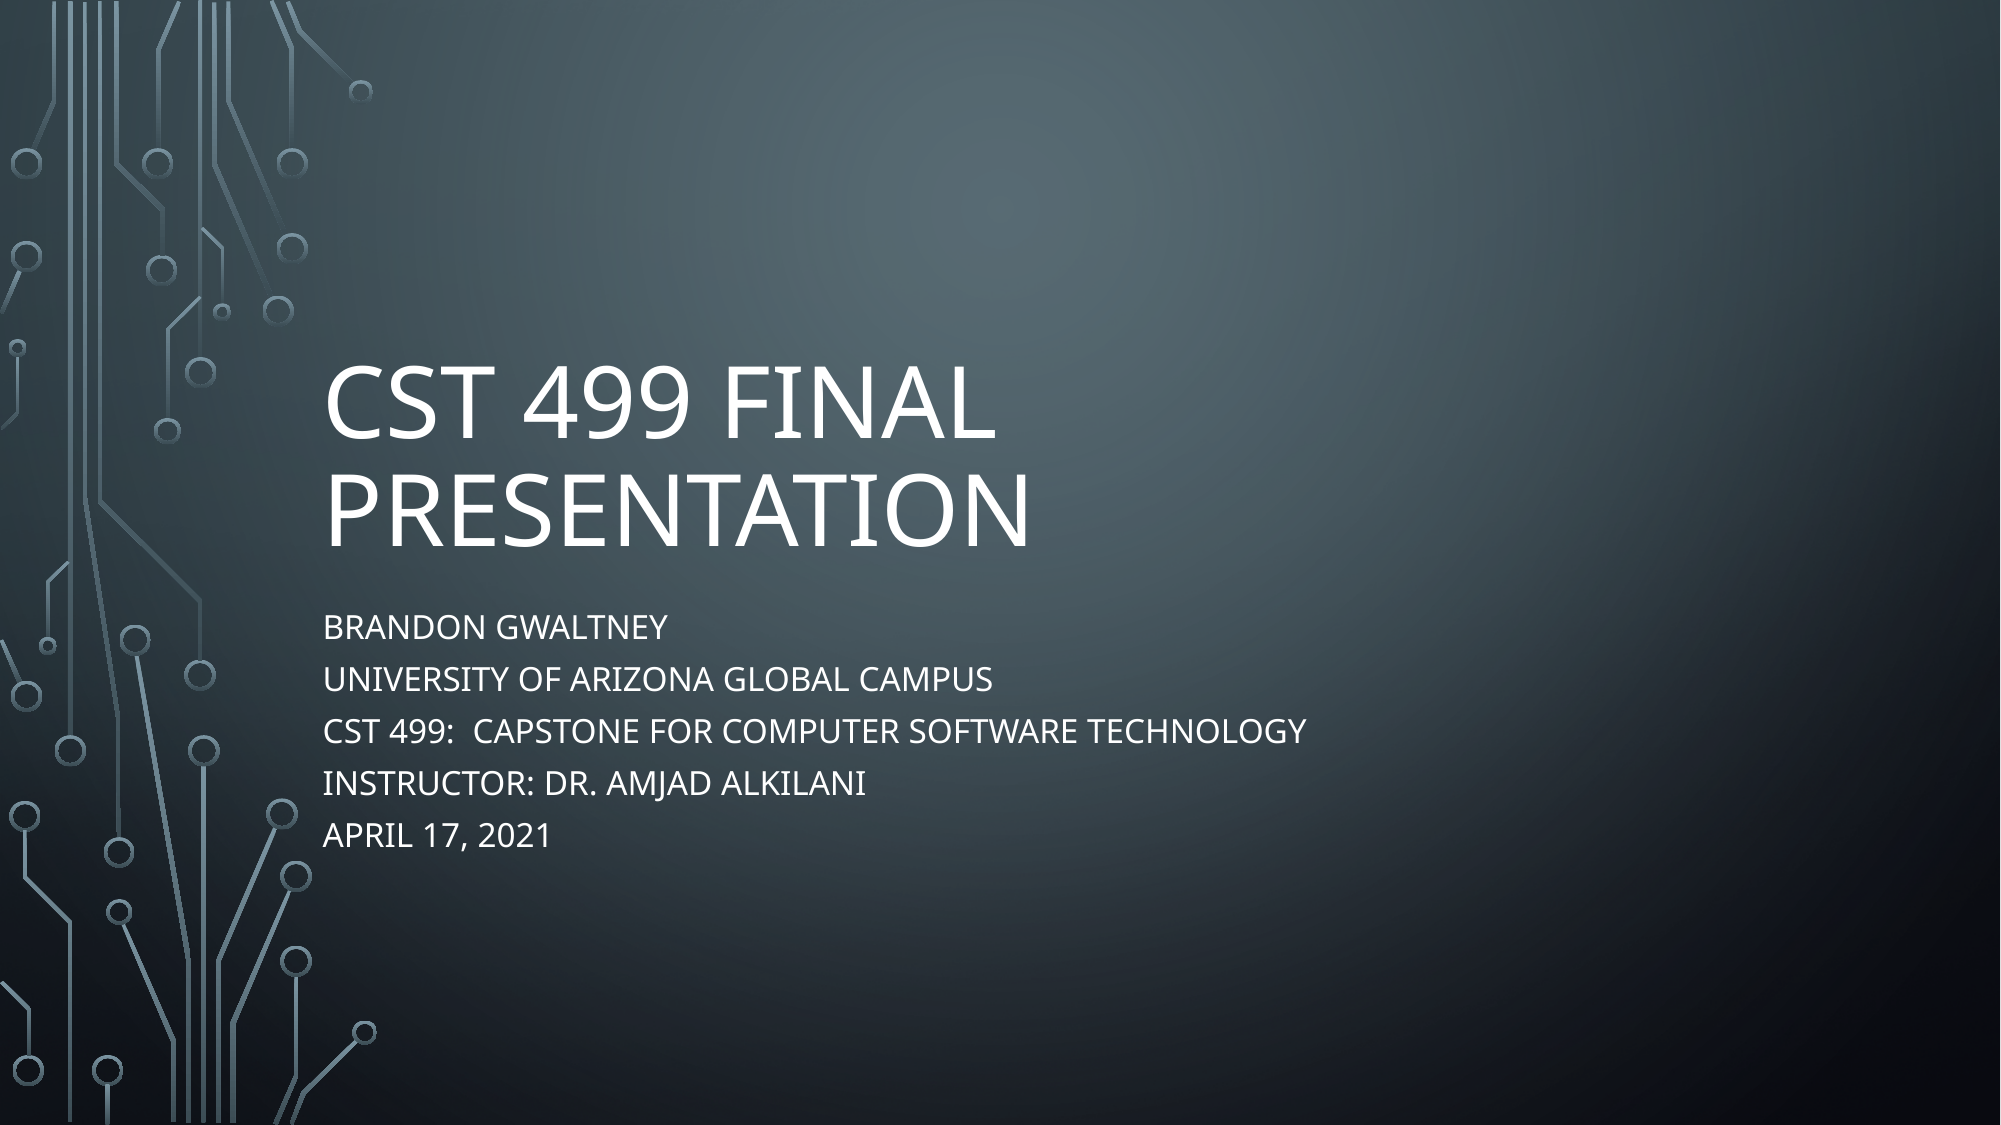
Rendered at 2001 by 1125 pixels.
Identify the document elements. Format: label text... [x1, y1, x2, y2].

subtitle Brandon Gwaltney University of Arizona Global Campus CST 499: Capstone for Computer Software Technology Instructor: Dr. Amjad Alkilani April 17, 2021 [307, 590, 1750, 863]
title CST 499 Final Presentation [307, 184, 1750, 576]
